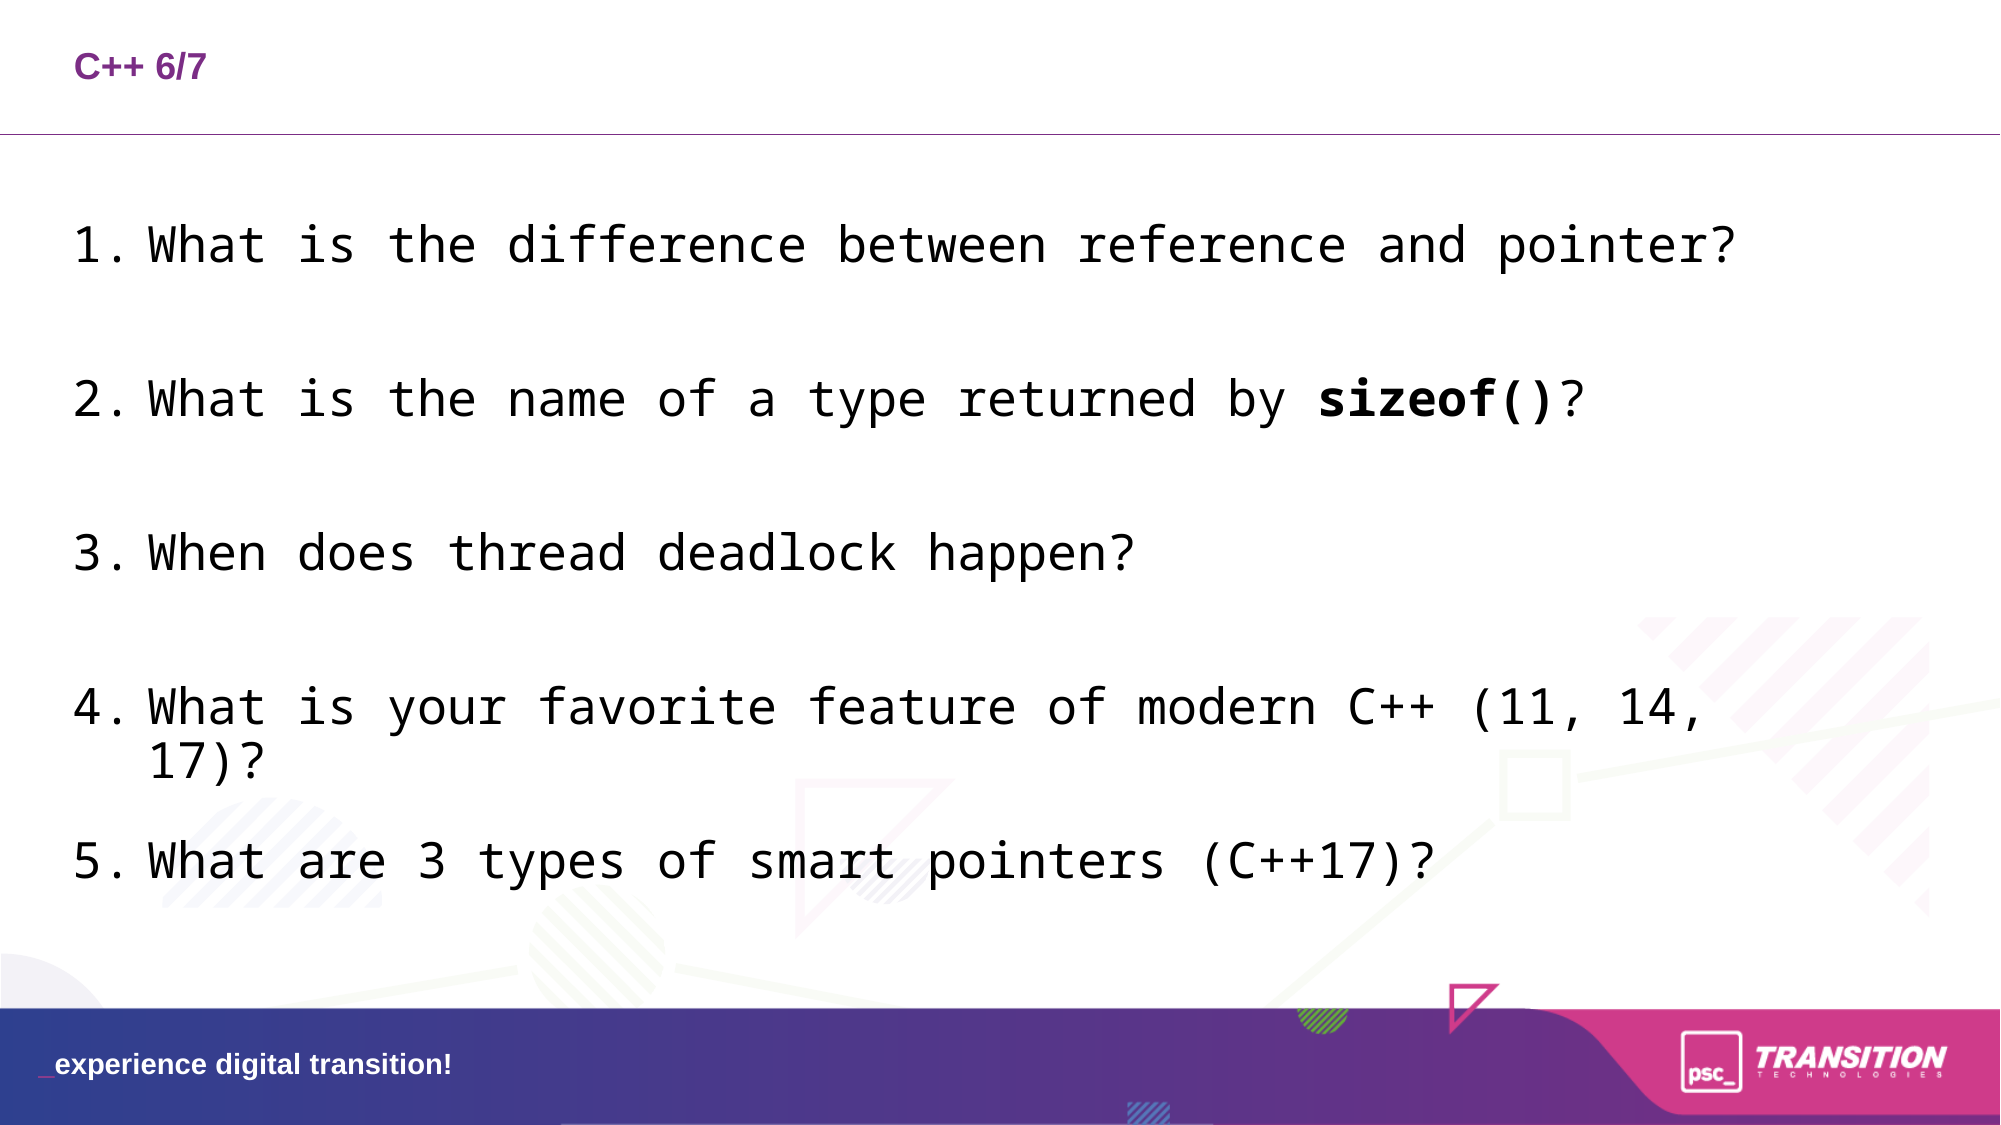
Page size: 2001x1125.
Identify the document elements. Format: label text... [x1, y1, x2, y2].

picture [0, 983, 2000, 1125]
text_box When does thread deadlock happen? [57, 519, 1829, 662]
list C++ 6/7 [0, 0, 2000, 135]
text_box What are 3 types of smart pointers (C++17)? [57, 827, 1829, 970]
text_box What is the name of a type returned by sizeof()? [57, 365, 1829, 508]
text_box What is your favorite feature of modern C++ (11, 14, 17)? [57, 673, 1829, 816]
list What is the difference between reference and pointer? [57, 211, 1829, 354]
